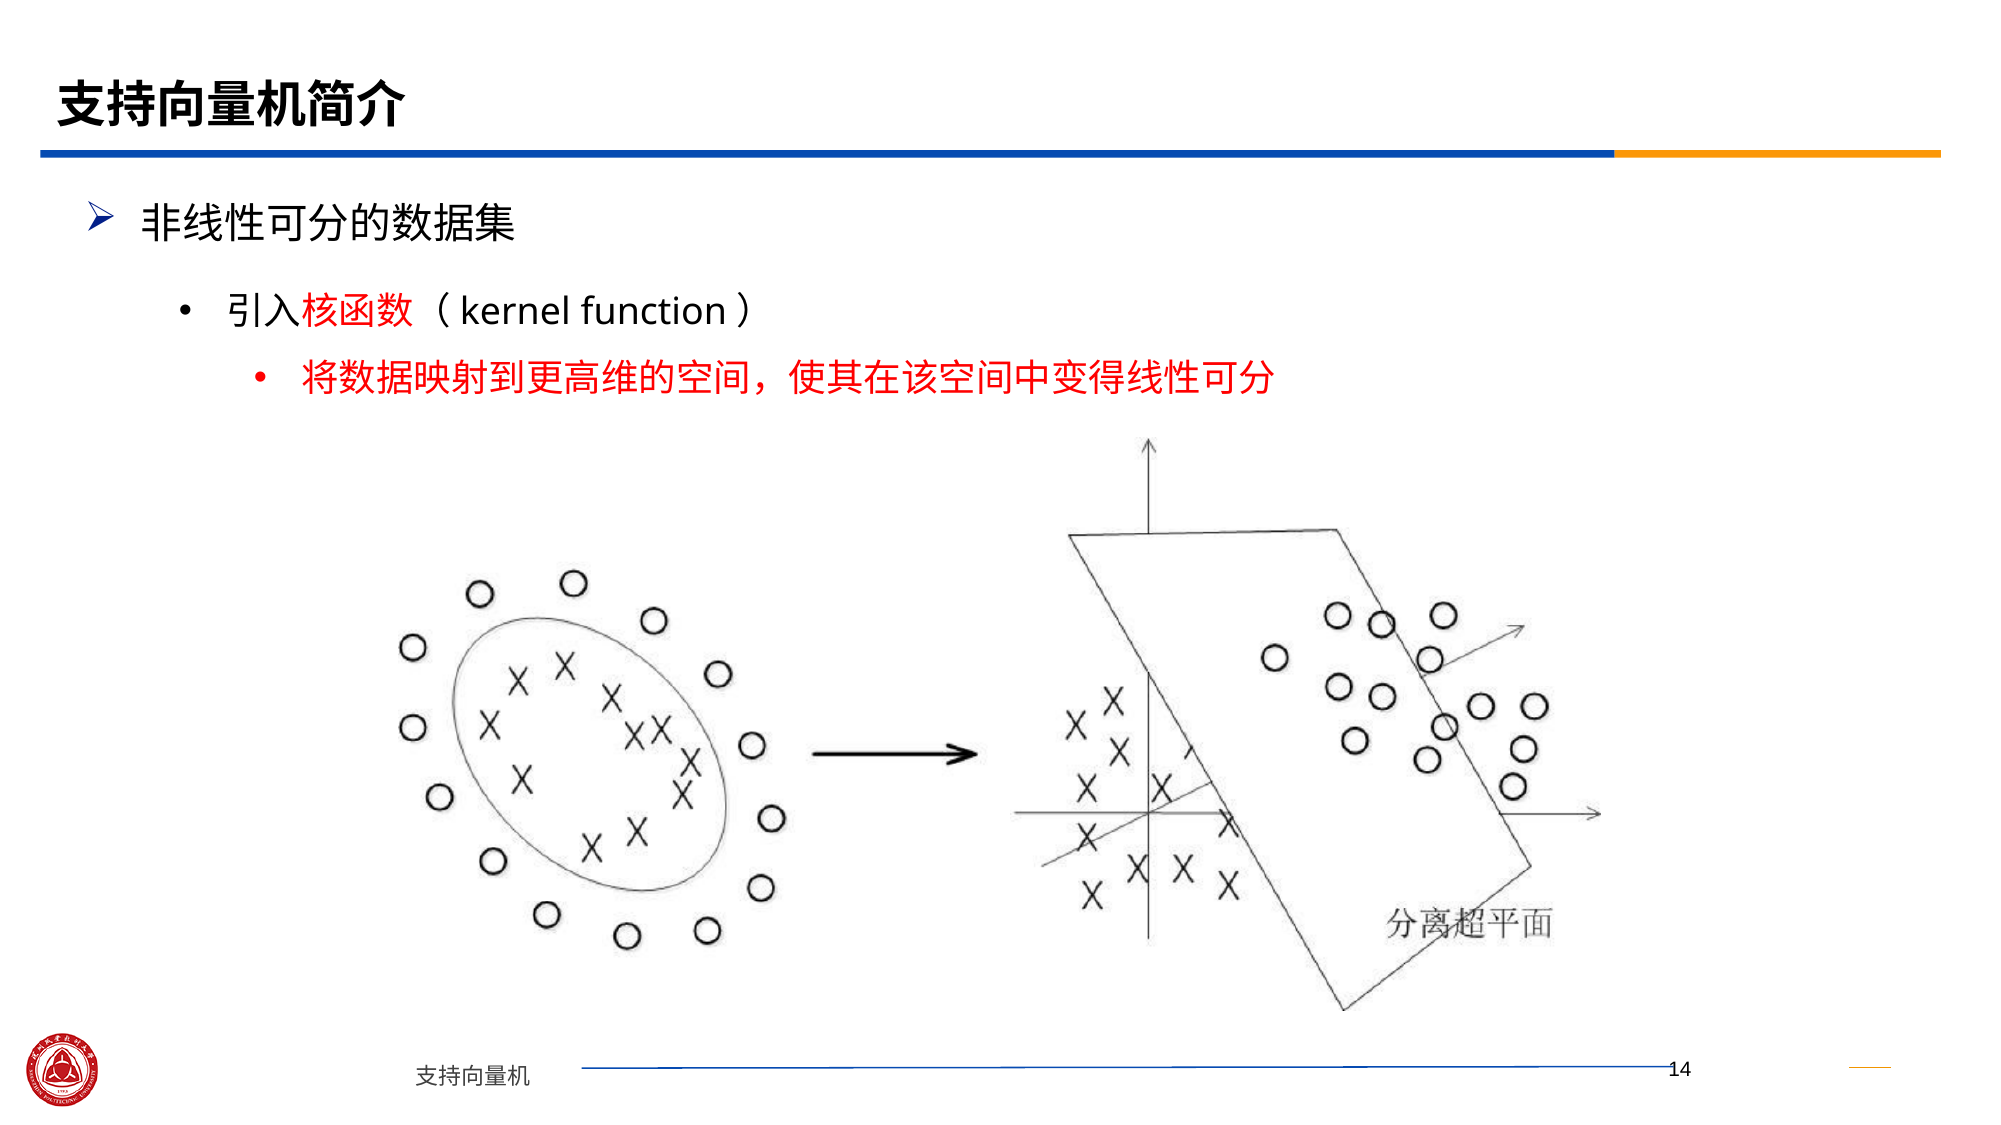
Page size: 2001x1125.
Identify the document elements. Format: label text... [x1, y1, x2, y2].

picture [395, 419, 1688, 1017]
list 非线性可分的数据集 [69, 186, 1892, 257]
picture [25, 1032, 367, 1107]
text_box 引入核函数（kernel function） 将数据映射到更高维的空间，使其在该空间中变得线性可分 [89, 256, 1918, 474]
title 支持向量机简介 [41, 58, 1842, 146]
